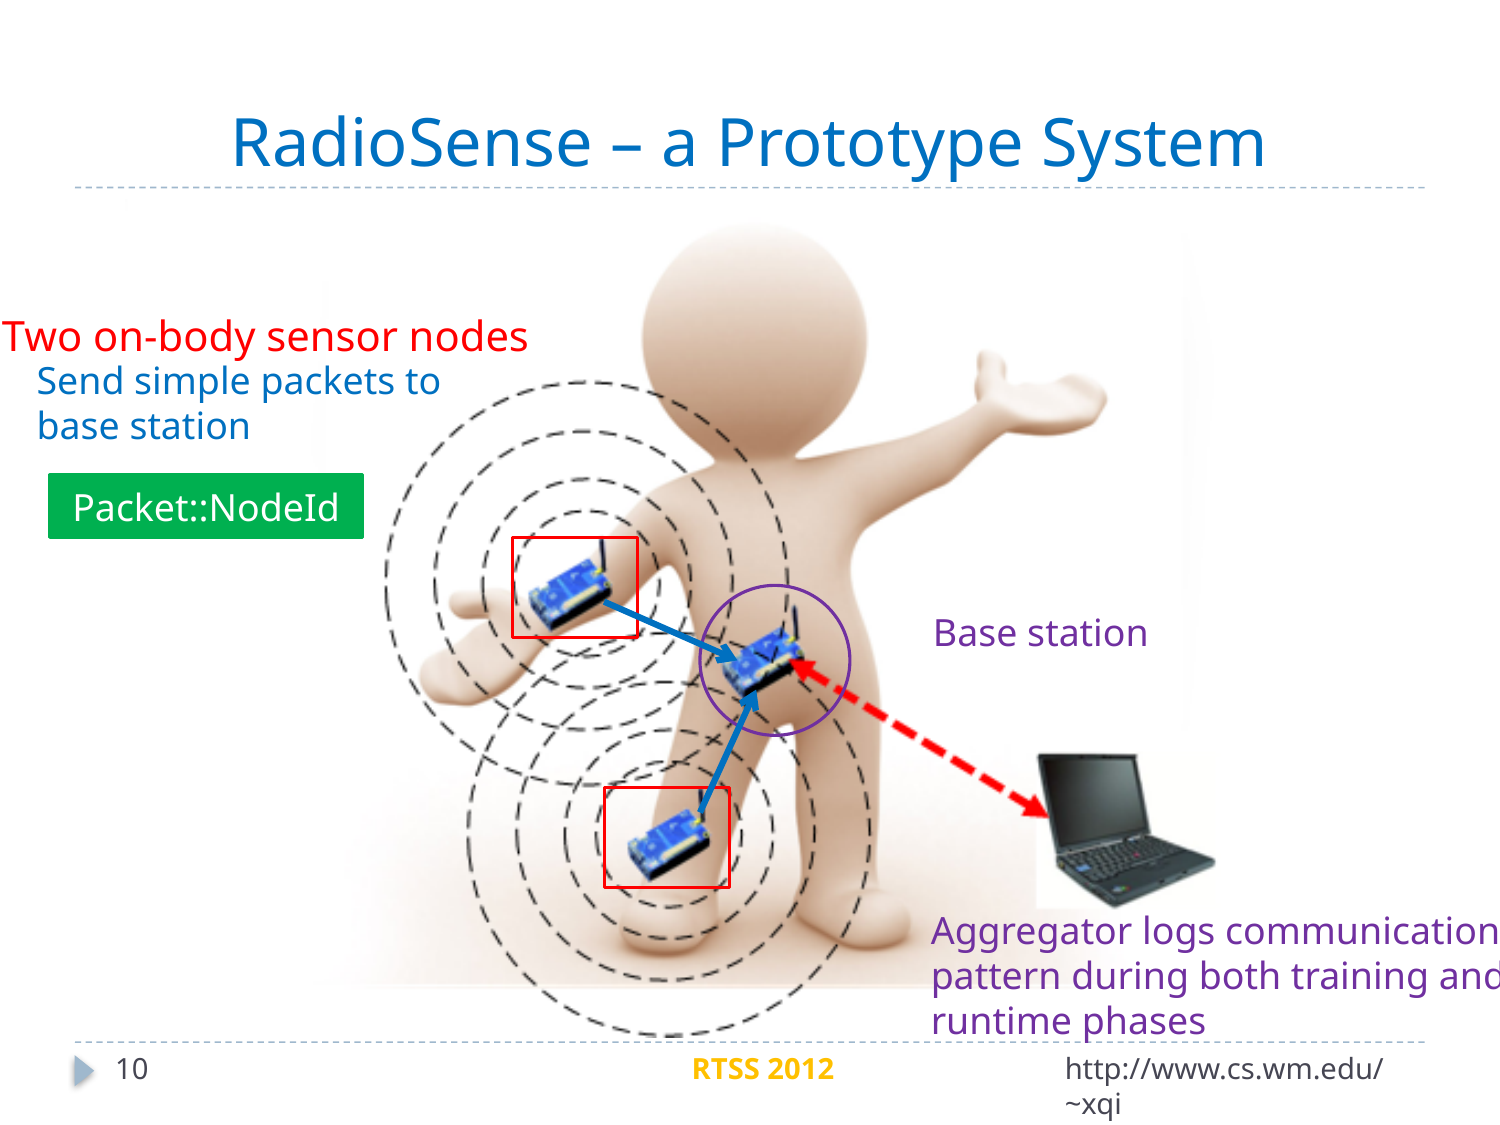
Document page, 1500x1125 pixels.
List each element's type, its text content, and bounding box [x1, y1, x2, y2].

text_box Packet::NodeId [48, 473, 118, 539]
slide_number 10 [100, 1042, 426, 1103]
text_box Aggregator logs communication pattern during both training and runtime phases [1392, 899, 1500, 1050]
slide_number http://www.cs.wm.edu/~xqi [1051, 1042, 1426, 1103]
title RadioSense – a Prototype System [75, 24, 1425, 188]
picture [124, 199, 1388, 1038]
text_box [603, 601, 738, 661]
footer RTSS 2012 [475, 1051, 1051, 1103]
text_box Send simple packets to base station [21, 349, 118, 455]
text_box Two on-body sensor nodes [0, 301, 118, 367]
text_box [699, 689, 757, 813]
